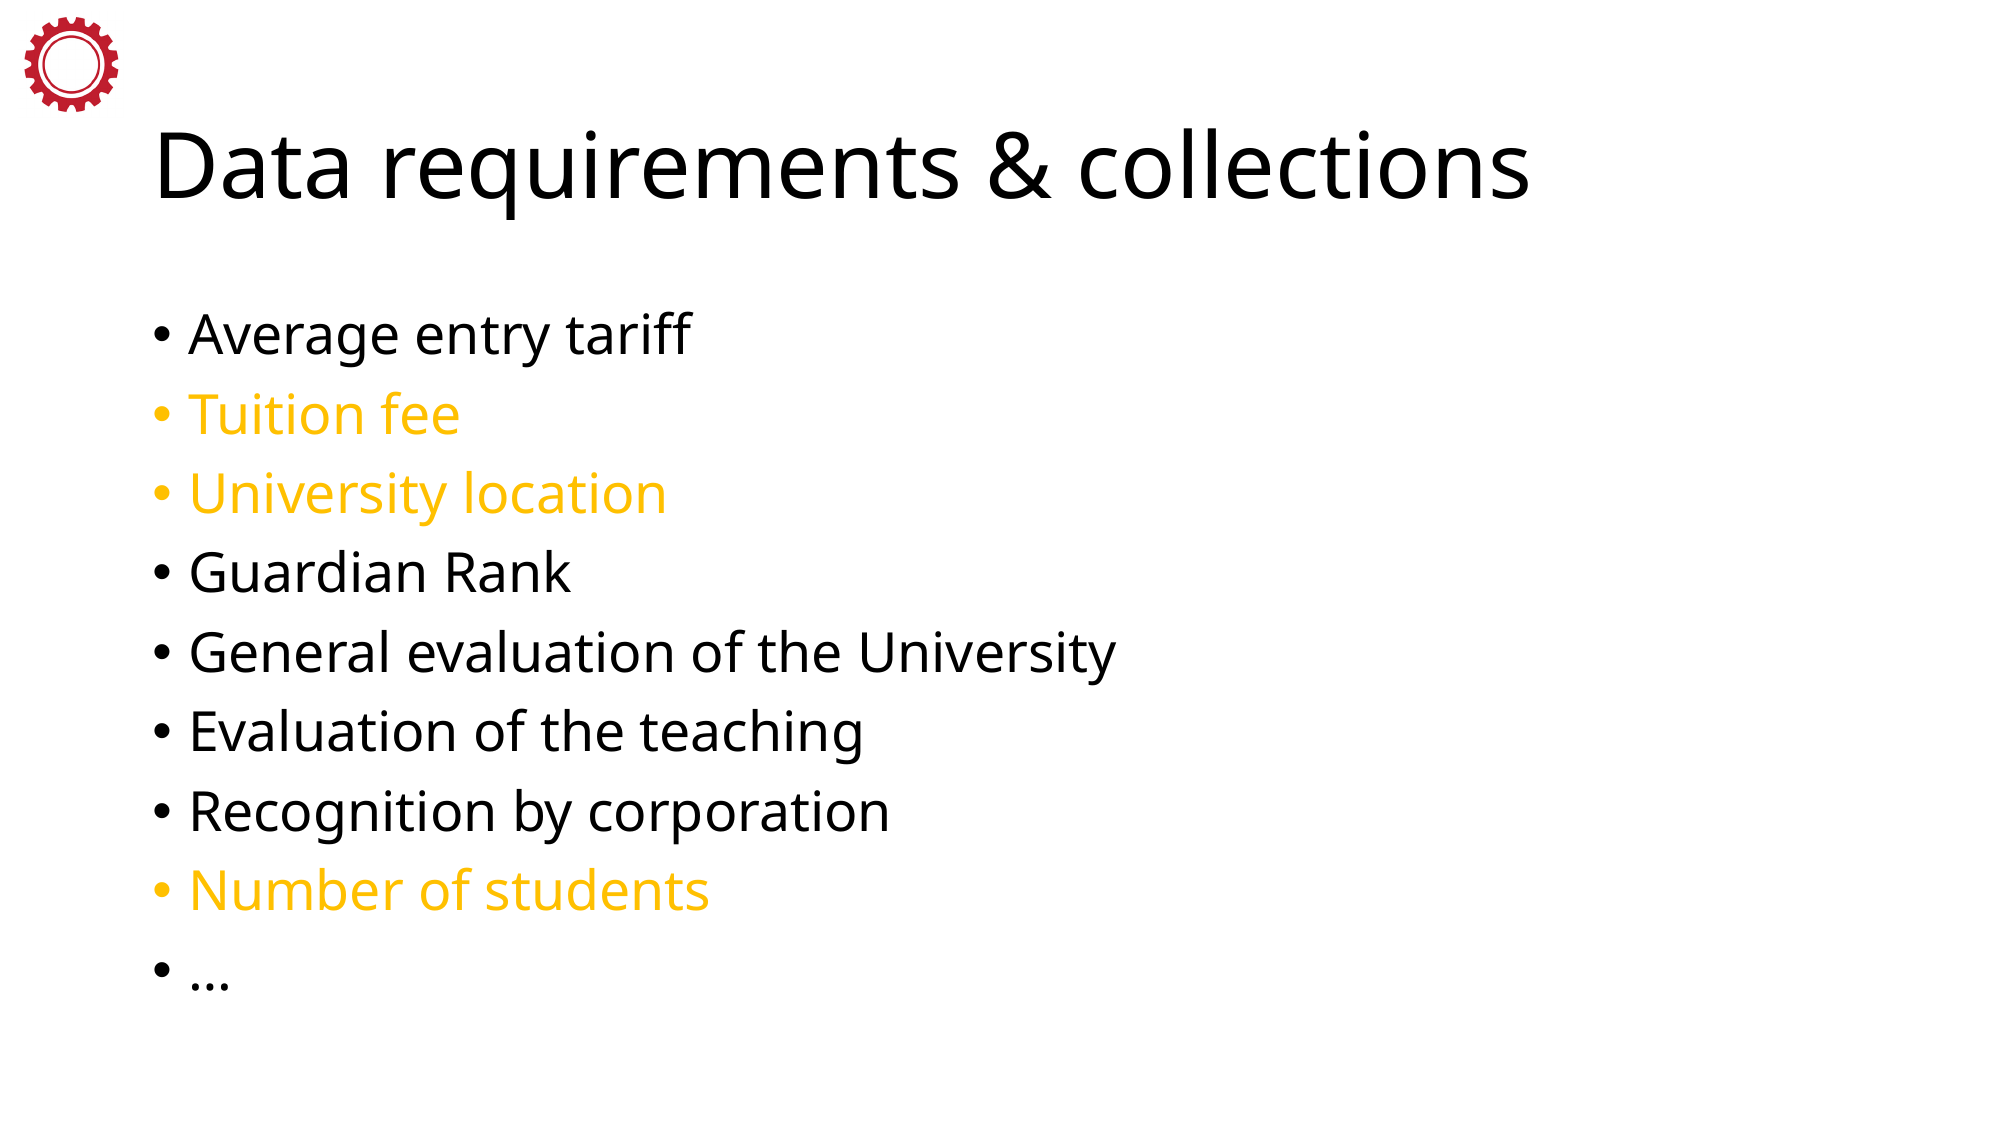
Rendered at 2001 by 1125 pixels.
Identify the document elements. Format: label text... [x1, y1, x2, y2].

picture [18, 11, 124, 118]
title Data requirements & collections [137, 59, 1863, 278]
list Average entry tariff Tuition fee University location Guardian Rank General evaluation of the University Evaluation of the teaching Recognition by corporation Number of students … [137, 299, 1863, 1014]
